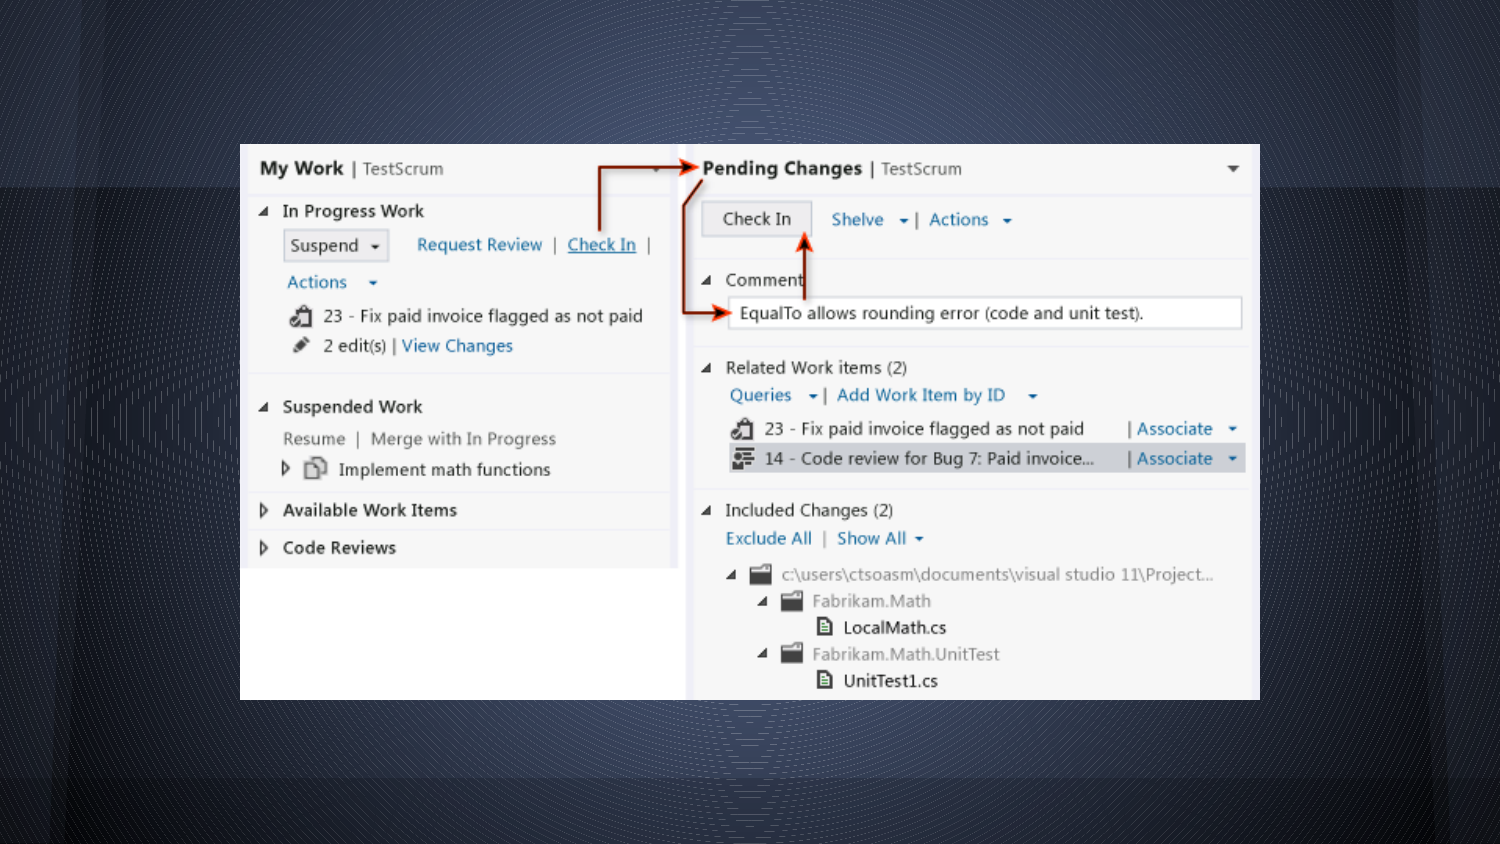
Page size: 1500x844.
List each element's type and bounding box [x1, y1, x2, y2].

picture [240, 144, 1260, 700]
